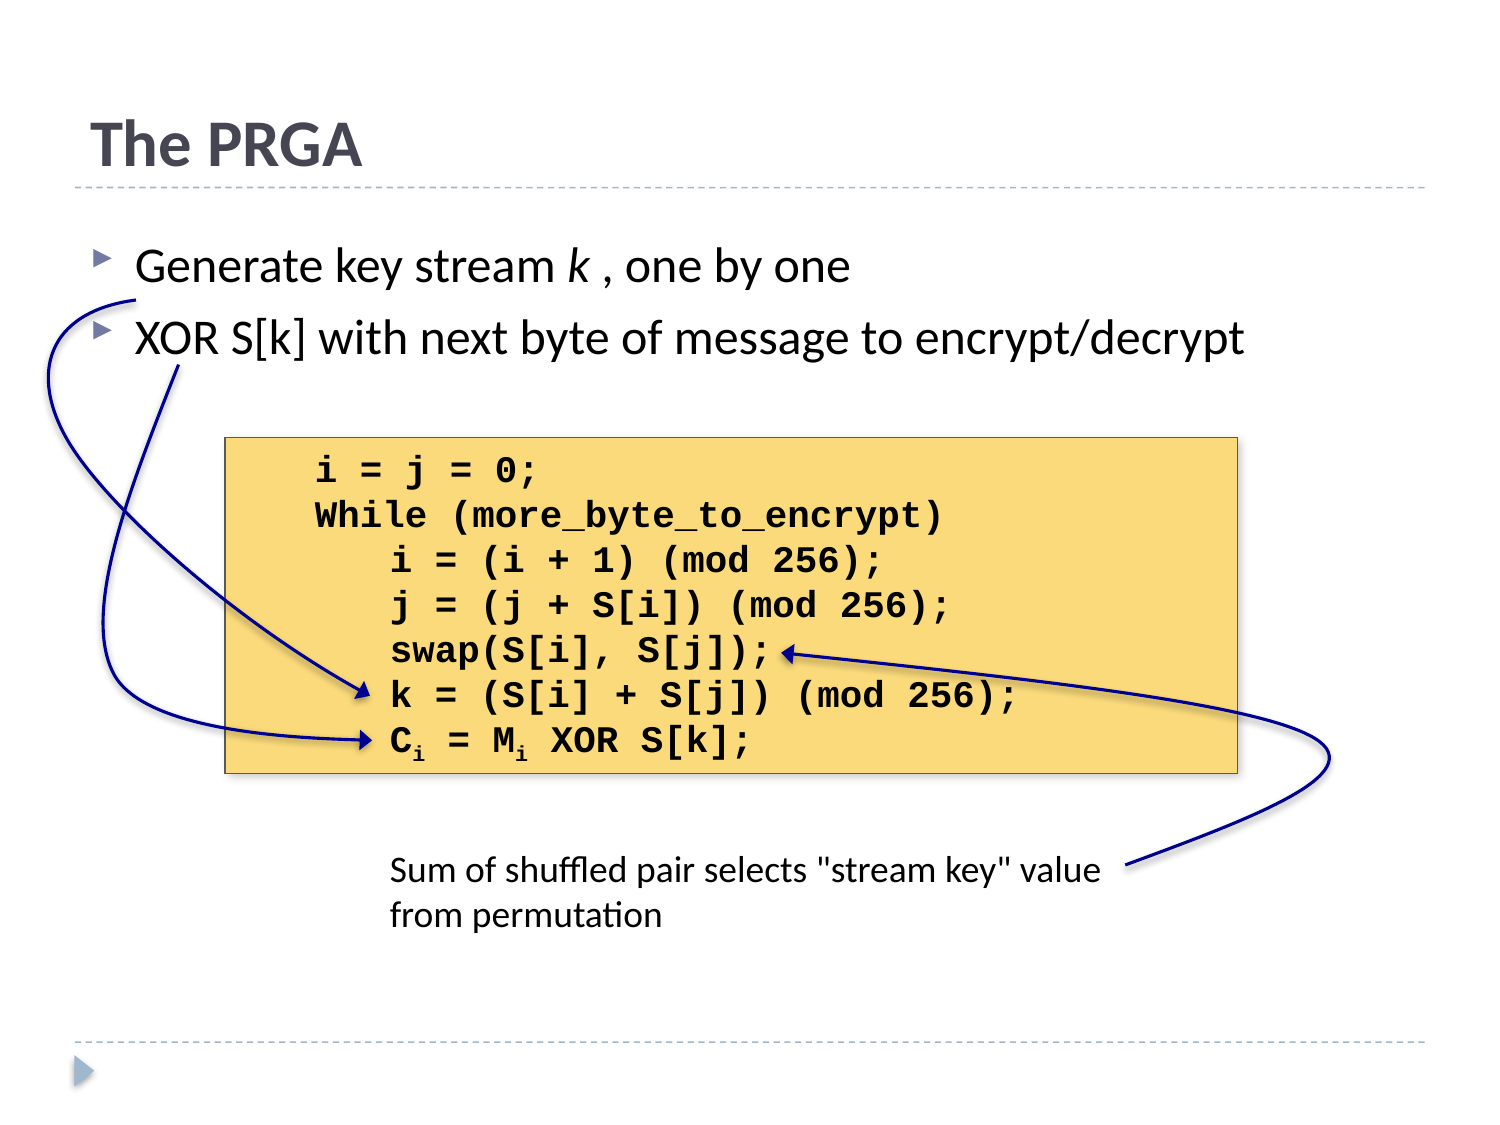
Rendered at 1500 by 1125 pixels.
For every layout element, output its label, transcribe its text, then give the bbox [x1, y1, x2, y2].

text_box i = j = 0; While (more_byte_to_encrypt) i = (i + 1) (mod 256); j = (j + S[i]) (mod 256); swap(S[i], S[j]); k = (S[i] + S[j]) (mod 256); Ci = Mi XOR S[k]; [225, 437, 1238, 774]
list Generate key stream k , one by one XOR S[k] with next byte of message to encrypt/decrypt [74, 224, 1276, 413]
text_box [48, 299, 176, 507]
text_box [781, 643, 1330, 866]
text_box Sum of shuffled pair selects "stream key" value from permutation [374, 837, 1125, 943]
text_box [232, 462, 370, 699]
text_box [102, 364, 373, 751]
title The PRGA [74, 24, 1426, 188]
